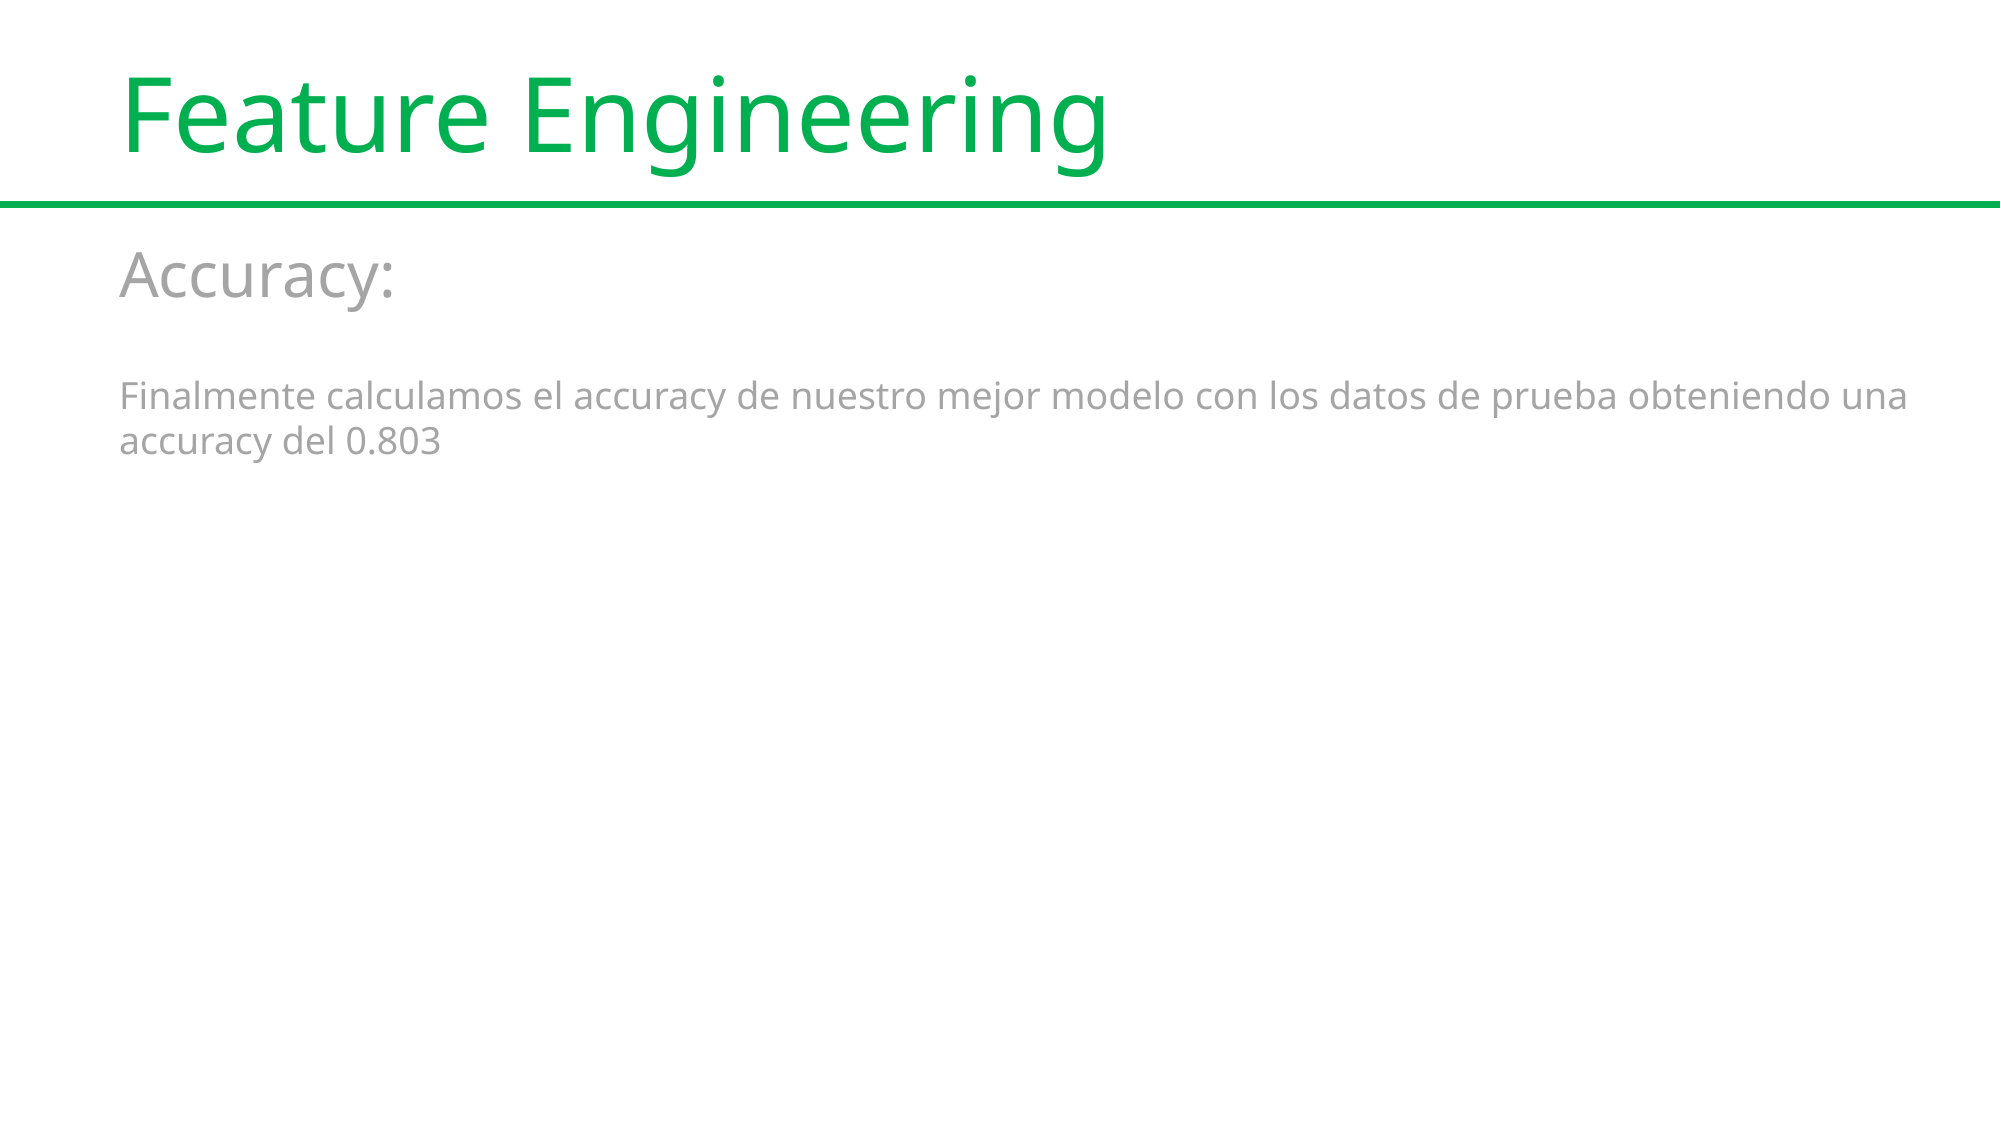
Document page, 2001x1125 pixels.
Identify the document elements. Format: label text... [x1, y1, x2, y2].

text_box Feature Engineering [104, 40, 2000, 181]
text_box Finalmente calculamos el accuracy de nuestro mejor modelo con los datos de prueba obteniendo una accuracy del 0.803 [104, 364, 1925, 470]
text_box Accuracy: [104, 228, 1925, 363]
